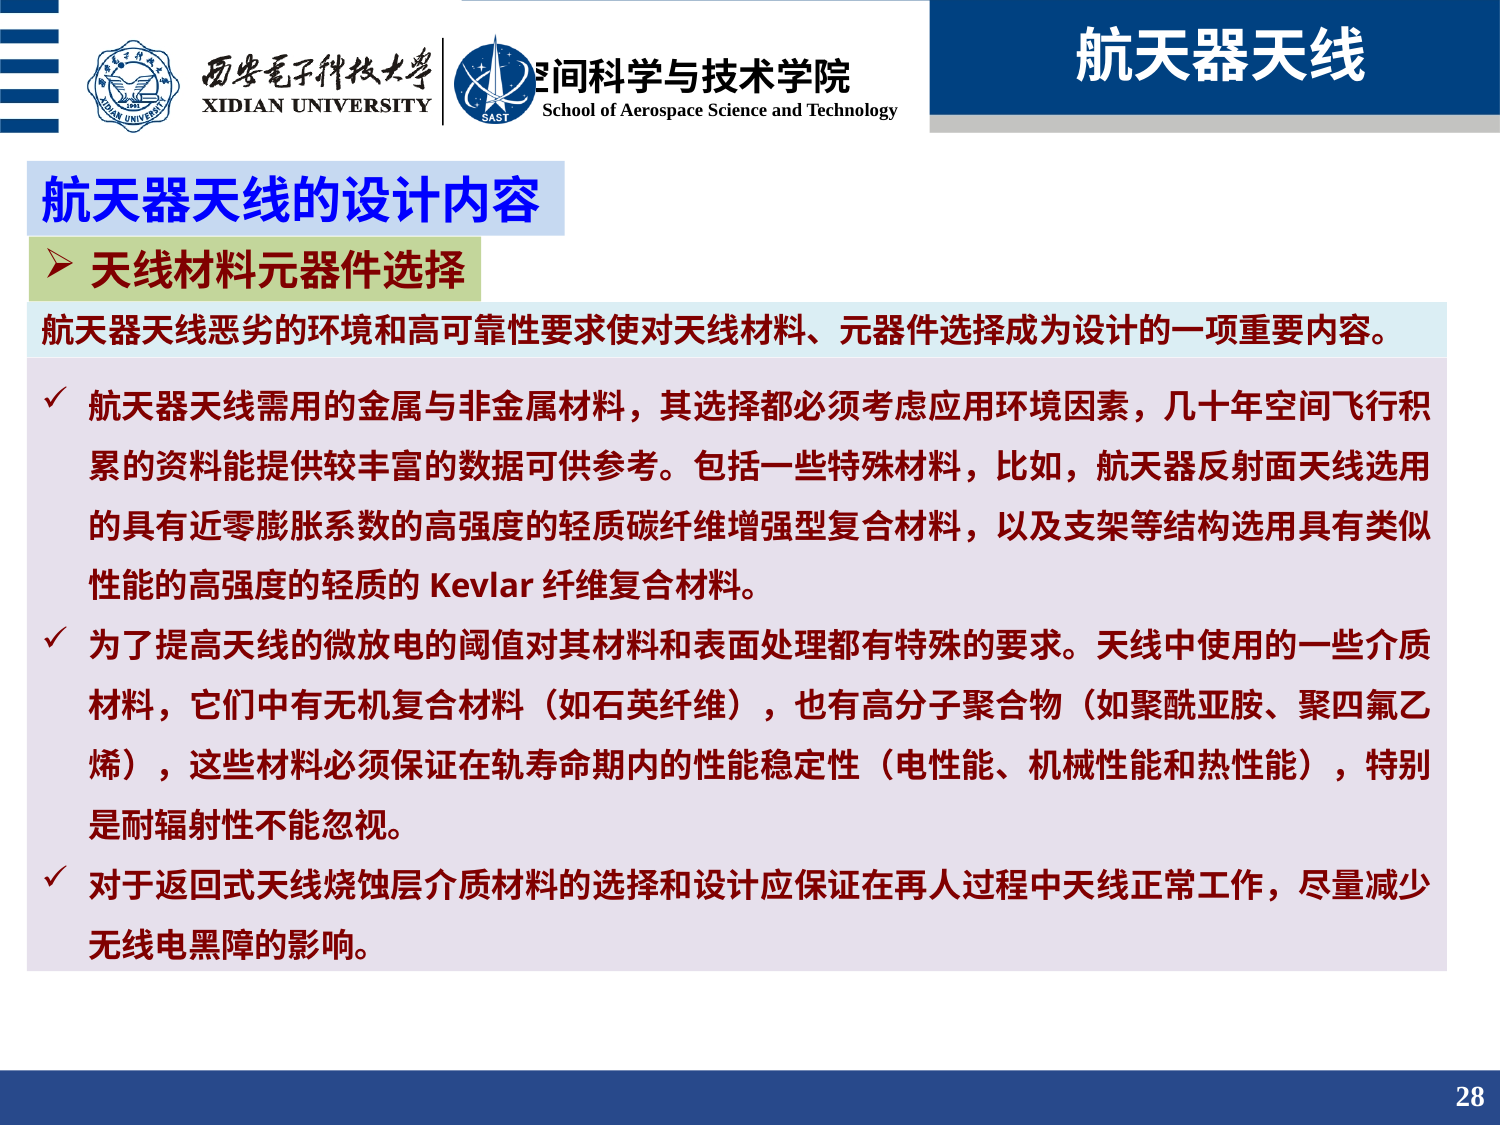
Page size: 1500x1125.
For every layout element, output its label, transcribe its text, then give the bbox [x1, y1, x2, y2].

text_box 航天器天线恶劣的环境和高可靠性要求使对天线材料、元器件选择成为设计的一项重要内容。 [26, 302, 1447, 357]
text_box 航天器天线需用的金属与非金属材料，其选择都必须考虑应用环境因素，几十年空间飞行积累的资料能提供较丰富的数据可供参考。包括一些特殊材料，比如，航天器反射面天线选用的具有近零膨胀系数的高强度的轻质碳纤维增强型复合材料，以及支架等结构选用具有类似性能的高强度的轻质的Kevlar纤维复合材料。 为了提高天线的微放电的阈值对其材料和表面处理都有特殊的要求。天线中使用的一些介质材料，它们中有无机复合材料（如石英纤维），也有高分子聚合物（如聚酰亚胺、聚四氟乙烯），这些材料必须保证在轨寿命期内的性能稳定性（电性能、机械性能和热性能），特别是耐辐射性不能忽视。 对于返回式天线烧蚀层介质材料的选择和设计应保证在再人过程中天线正常工作，尽量减少无线电黑障的影响。 [26, 357, 1447, 972]
text_box 航天器天线 [1060, 10, 1382, 96]
text_box 航天器天线的设计内容 [26, 160, 565, 236]
text_box 天线材料元器件选择 [28, 236, 482, 302]
picture [0, 0, 1500, 1070]
